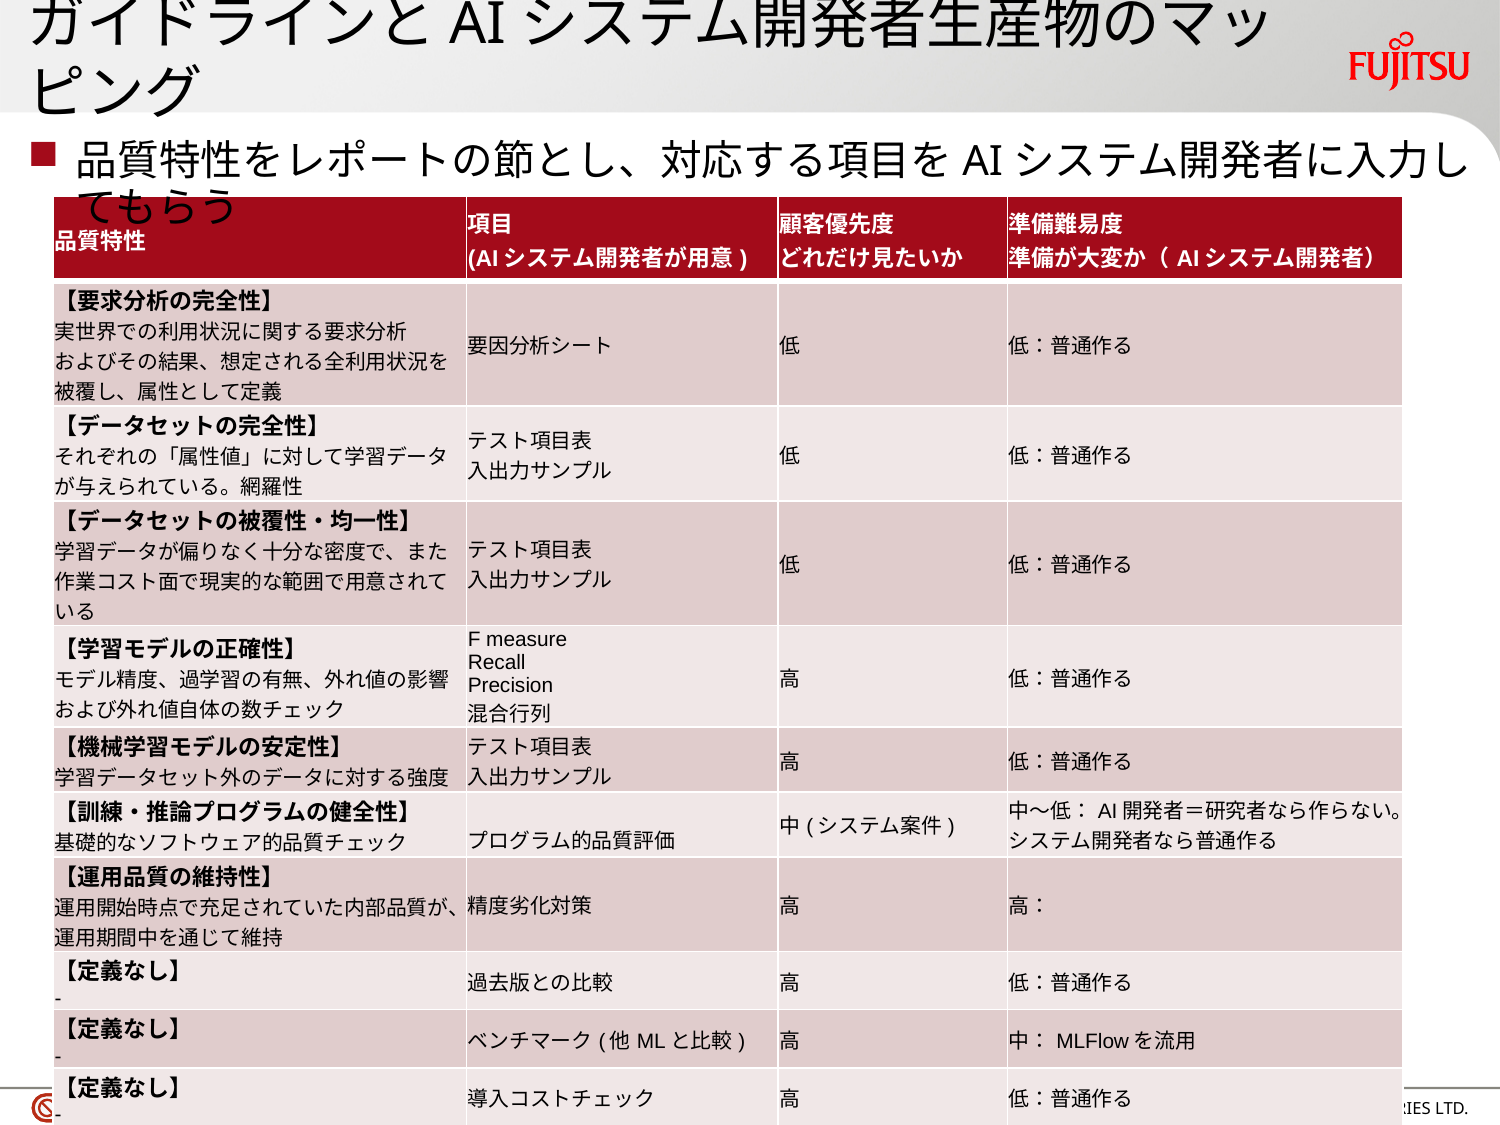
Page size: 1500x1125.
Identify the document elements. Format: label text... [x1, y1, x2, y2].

table_header 準備難易度 準備が大変か（AIシステム開発者） [1008, 268, 1402, 278]
table_cell テスト項目表 入出力サンプル [467, 502, 777, 625]
list 品質特性をレポートの節とし、対応する項目をAIシステム開発者に入力してもらう [27, 137, 1500, 268]
table_cell 【定義なし】 - [54, 952, 466, 1009]
table_cell 高 [779, 1069, 1007, 1125]
table_cell 低：普通作る [1008, 284, 1402, 405]
table_cell 精度劣化対策 [467, 858, 777, 951]
table_header 顧客優先度 どれだけ見たいか [779, 268, 1007, 278]
table_cell 過去版との比較 [467, 952, 777, 1009]
table_cell 低：普通作る [1008, 728, 1402, 791]
table_cell 中～低：AI開発者＝研究者なら作らない。システム開発者なら普通作る [1008, 793, 1402, 856]
table_cell テスト項目表 入出力サンプル [467, 728, 777, 791]
table_header 項目 (AIシステム開発者が用意) [467, 268, 777, 278]
table_cell 中(システム案件) [779, 793, 1007, 856]
table_cell 低：普通作る [1008, 502, 1402, 625]
table_cell 高： [1008, 858, 1402, 951]
picture [0, 0, 1500, 176]
table_cell F measure Recall Precision 混合行列 [467, 626, 777, 726]
table_cell 低：普通作る [1008, 407, 1402, 500]
table_cell 【運用品質の維持性】 運用開始時点で充足されていた内部品質が、運用期間中を通じて維持 [54, 858, 466, 951]
table_cell 高 [779, 1010, 1007, 1067]
table_cell 【定義なし】 - [54, 1010, 466, 1067]
table_cell 高 [779, 858, 1007, 951]
table_cell 【訓練・推論プログラムの健全性】 基礎的なソフトウェア的品質チェック [54, 793, 466, 856]
table_cell 要因分析シート [467, 284, 777, 405]
table_cell プログラム的品質評価 [467, 793, 777, 856]
table_cell 【データセットの被覆性・均一性】 学習データが偏りなく十分な密度で、また作業コスト面で現実的な範囲で用意されている [54, 502, 466, 625]
table_cell 導入コストチェック [467, 1069, 777, 1125]
table_cell 低：普通作る [1008, 626, 1402, 726]
table_cell 【学習モデルの正確性】 モデル精度、過学習の有無、外れ値の影響および外れ値自体の数チェック [54, 626, 466, 726]
table_header 品質特性 [54, 268, 466, 278]
table_cell 低 [779, 407, 1007, 500]
table_cell 【データセットの完全性】 それぞれの「属性値」に対して学習データが与えられている。網羅性 [54, 407, 466, 500]
table_cell ベンチマーク(他MLと比較) [467, 1010, 777, 1067]
table_cell 高 [779, 952, 1007, 1009]
table_cell 【要求分析の完全性】 実世界での利用状況に関する要求分析 およびその結果、想定される全利用状況を被覆し、属性として定義 [54, 284, 466, 405]
table_cell 【機械学習モデルの安定性】 学習データセット外のデータに対する強度 [54, 728, 466, 791]
table_cell 低 [779, 502, 1007, 625]
table_cell 低 [779, 284, 1007, 405]
table_cell 低：普通作る [1008, 1069, 1402, 1125]
table_cell 高 [779, 626, 1007, 726]
title ガイドラインとAIシステム開発者生産物のマッピング [27, 0, 1317, 113]
table_cell 中：MLFlowを流用 [1008, 1010, 1402, 1067]
table_cell 低：普通作る [1008, 952, 1402, 1009]
footer Copyright 2019 FUJITSU LABORATORIES LTD. [1404, 1091, 1470, 1125]
table_cell テスト項目表 入出力サンプル [467, 407, 777, 500]
table_cell 【定義なし】 - [54, 1069, 466, 1125]
table_cell 高 [779, 728, 1007, 791]
